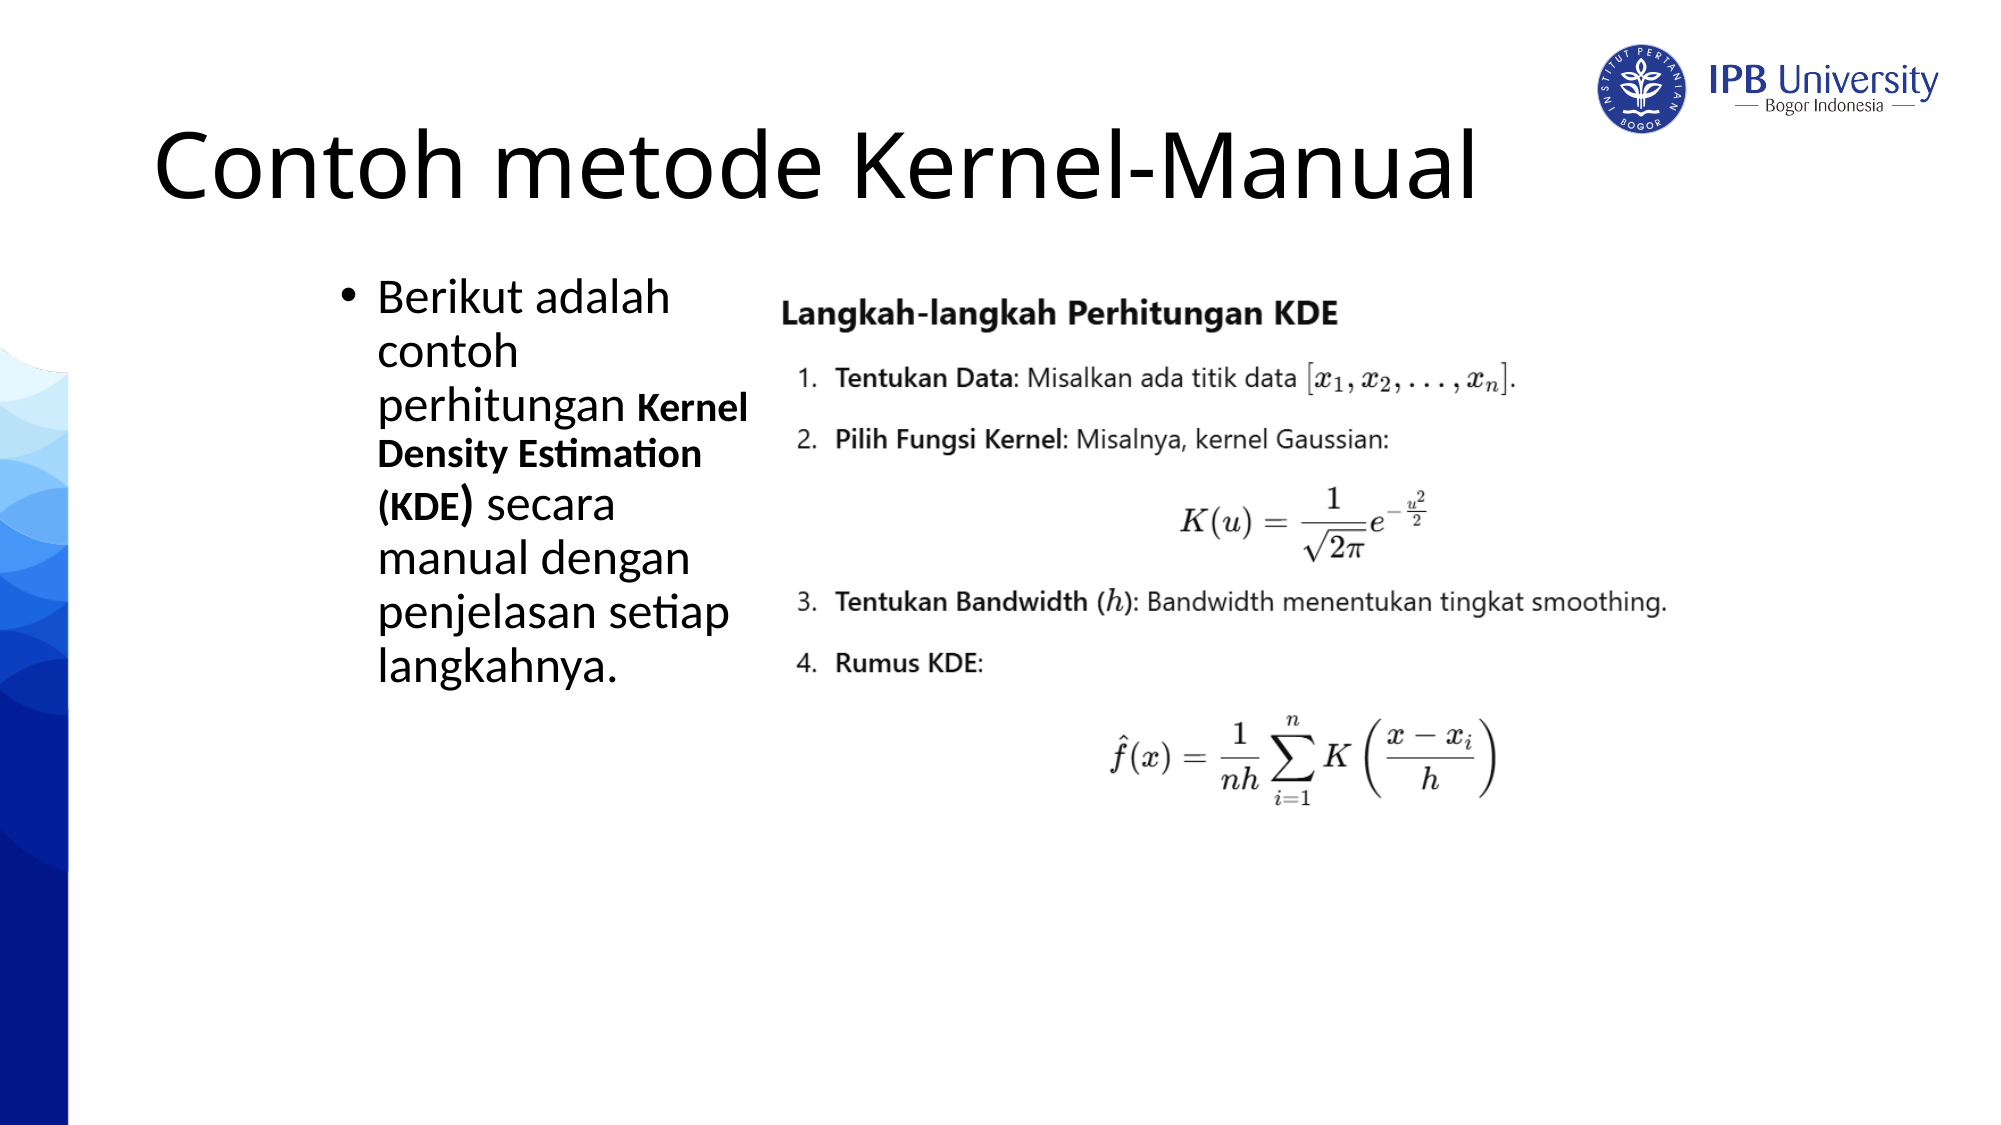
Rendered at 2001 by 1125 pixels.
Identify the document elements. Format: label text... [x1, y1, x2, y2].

picture [1597, 44, 1939, 134]
list Berikut adalah contoh perhitungan Kernel Density Estimation (KDE) secara manual dengan penjelasan setiap langkahnya. [324, 262, 788, 1005]
picture [763, 262, 1692, 830]
title Contoh metode Kernel-Manual [137, 59, 1863, 278]
picture [0, 345, 69, 1125]
